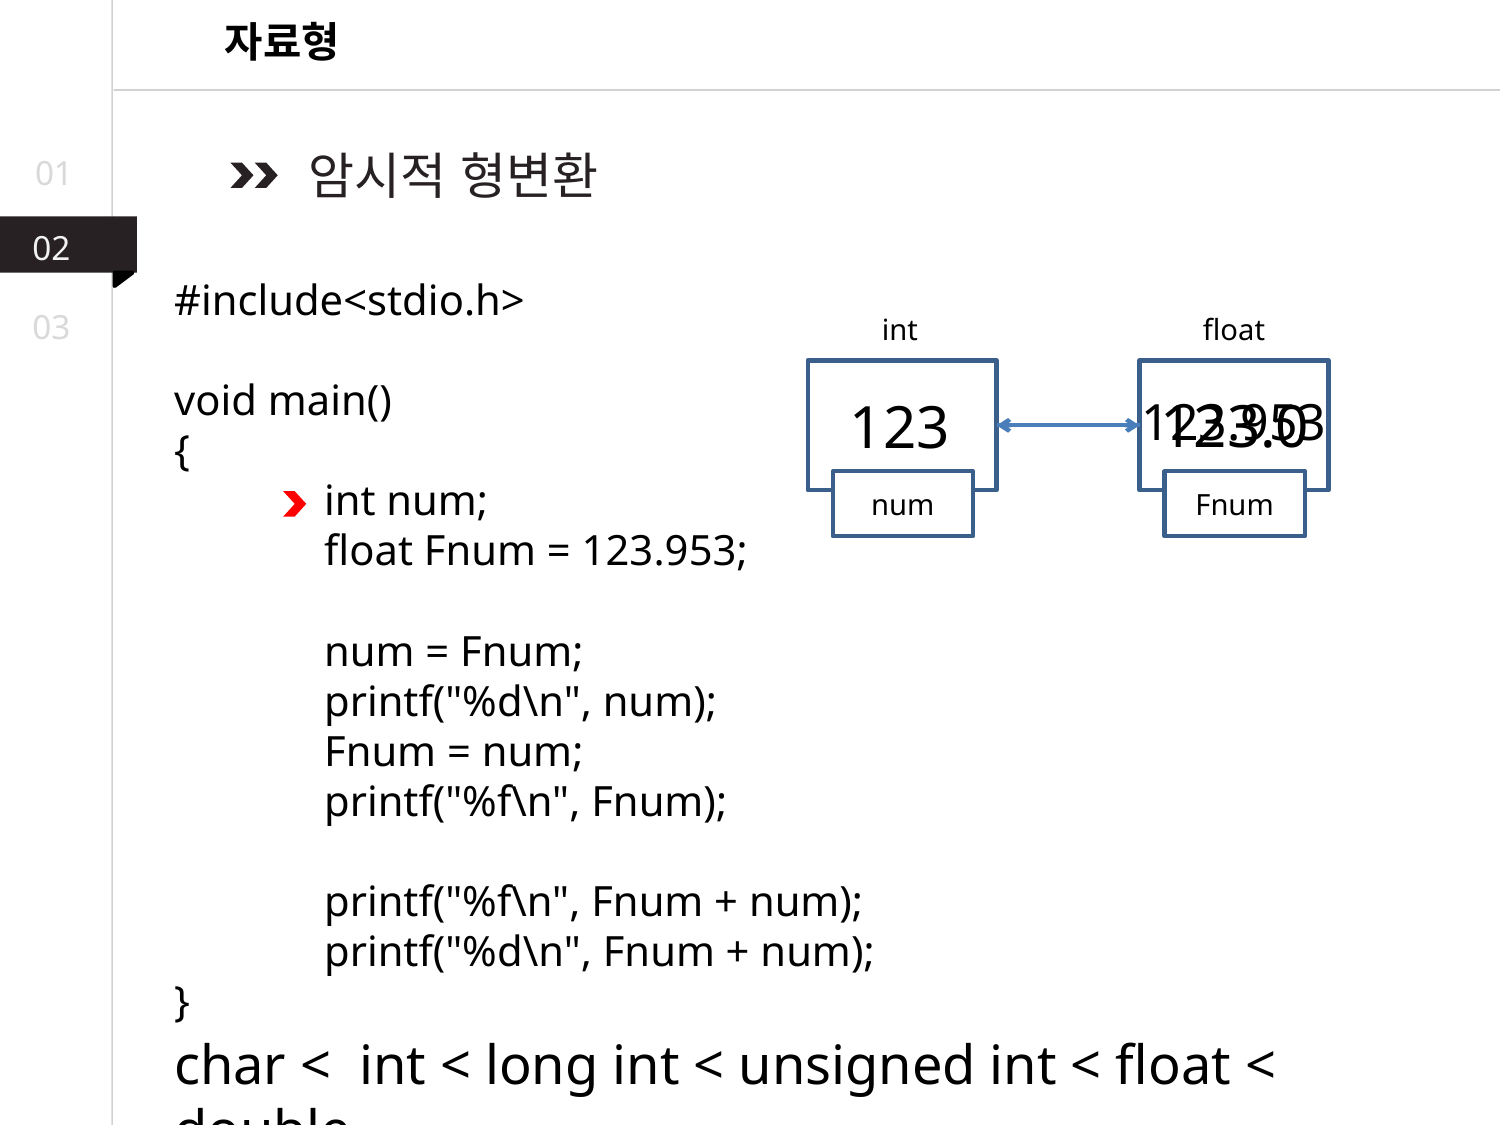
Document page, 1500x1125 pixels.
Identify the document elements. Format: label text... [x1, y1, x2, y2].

text_box [1137, 358, 1331, 382]
text_box Fnum [1162, 469, 1307, 538]
text_box [806, 358, 999, 492]
text_box int [867, 303, 933, 354]
text_box 123 [835, 382, 965, 468]
text_box [117, 214, 139, 275]
text_box 123.953 [1324, 382, 1342, 458]
text_box 02 [17, 219, 92, 275]
text_box #include<stdio.h> void main() { int num; float Fnum = 123.953; num = Fnum; printf("%d\n", num); Fnum = num; printf("%f\n", Fnum); printf("%f\n", Fnum + num); printf("%d\n", Fnum + num); } [159, 266, 1353, 1023]
text_box 01 [20, 144, 107, 200]
text_box [228, 160, 246, 191]
text_box float [1188, 303, 1280, 354]
text_box 123.0 [1145, 382, 1324, 467]
text_box [1137, 458, 1331, 492]
text_box [117, 270, 135, 287]
text_box 123.953 [1127, 382, 1145, 458]
text_box [281, 489, 308, 519]
text_box [0, 214, 107, 275]
text_box num [831, 469, 975, 538]
text_box 03 [17, 298, 92, 354]
text_box char < int < long int < unsigned int < float < double [159, 1023, 1424, 1125]
text_box 자료형 [121, 8, 443, 74]
text_box 암시적 형변환 [246, 137, 637, 213]
